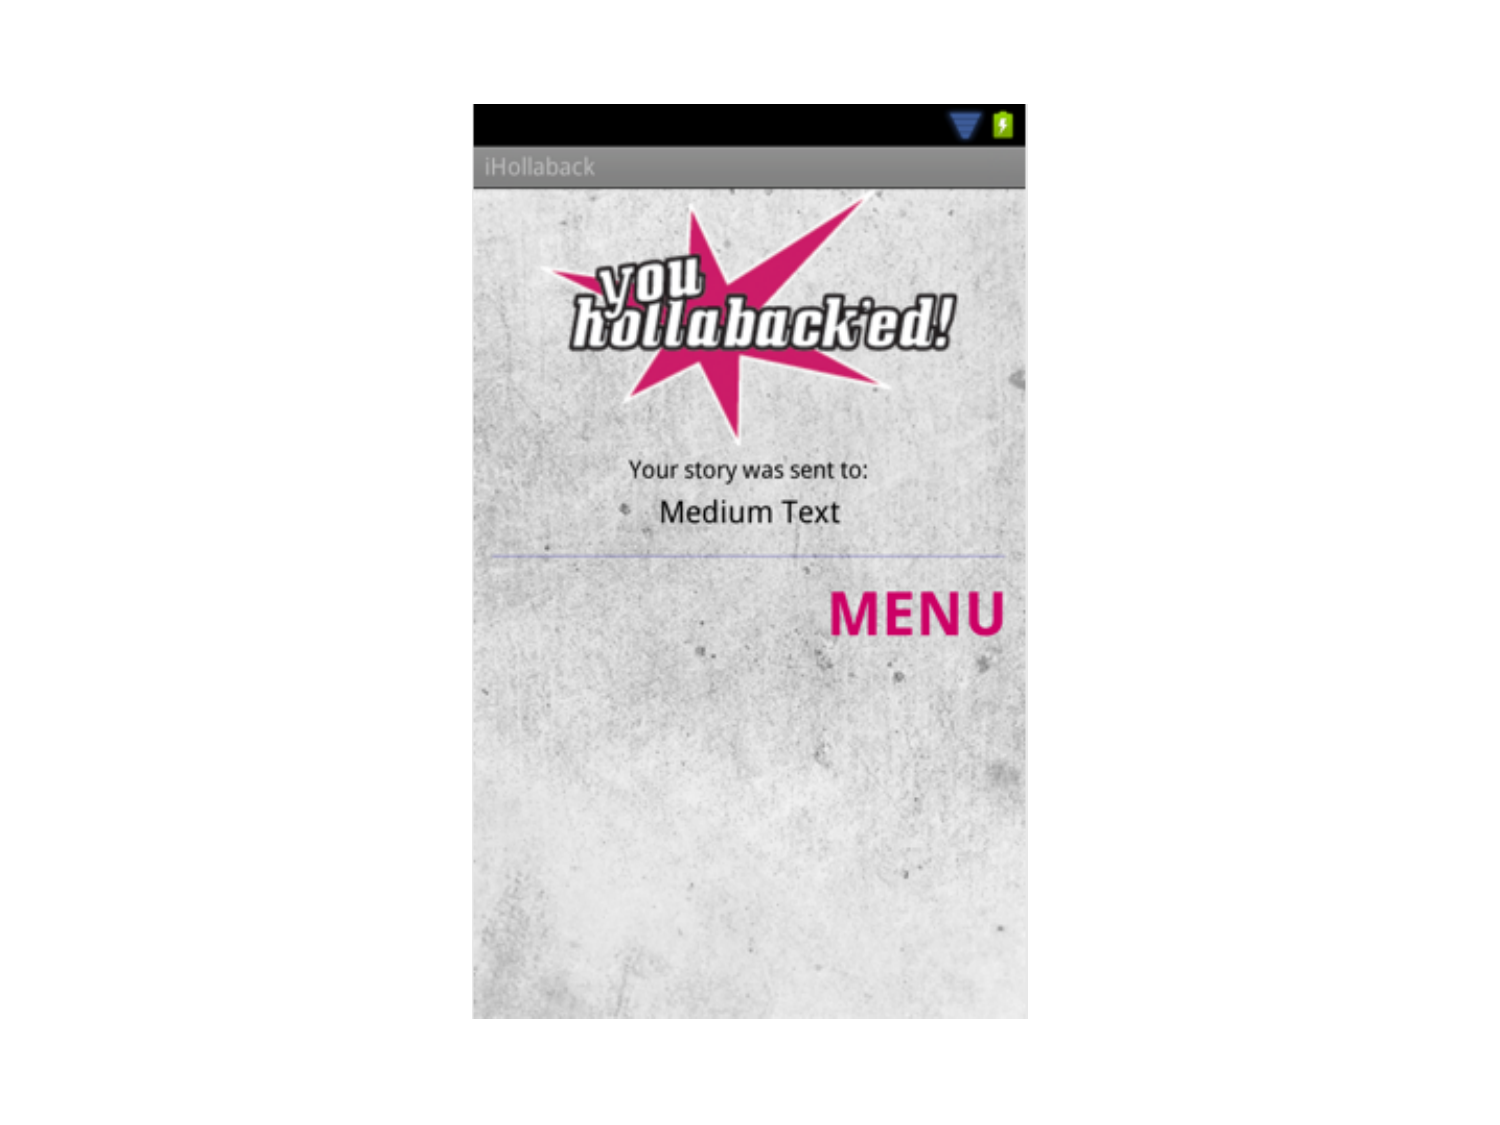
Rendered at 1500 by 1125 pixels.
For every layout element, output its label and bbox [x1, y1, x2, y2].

picture [472, 103, 1028, 1019]
